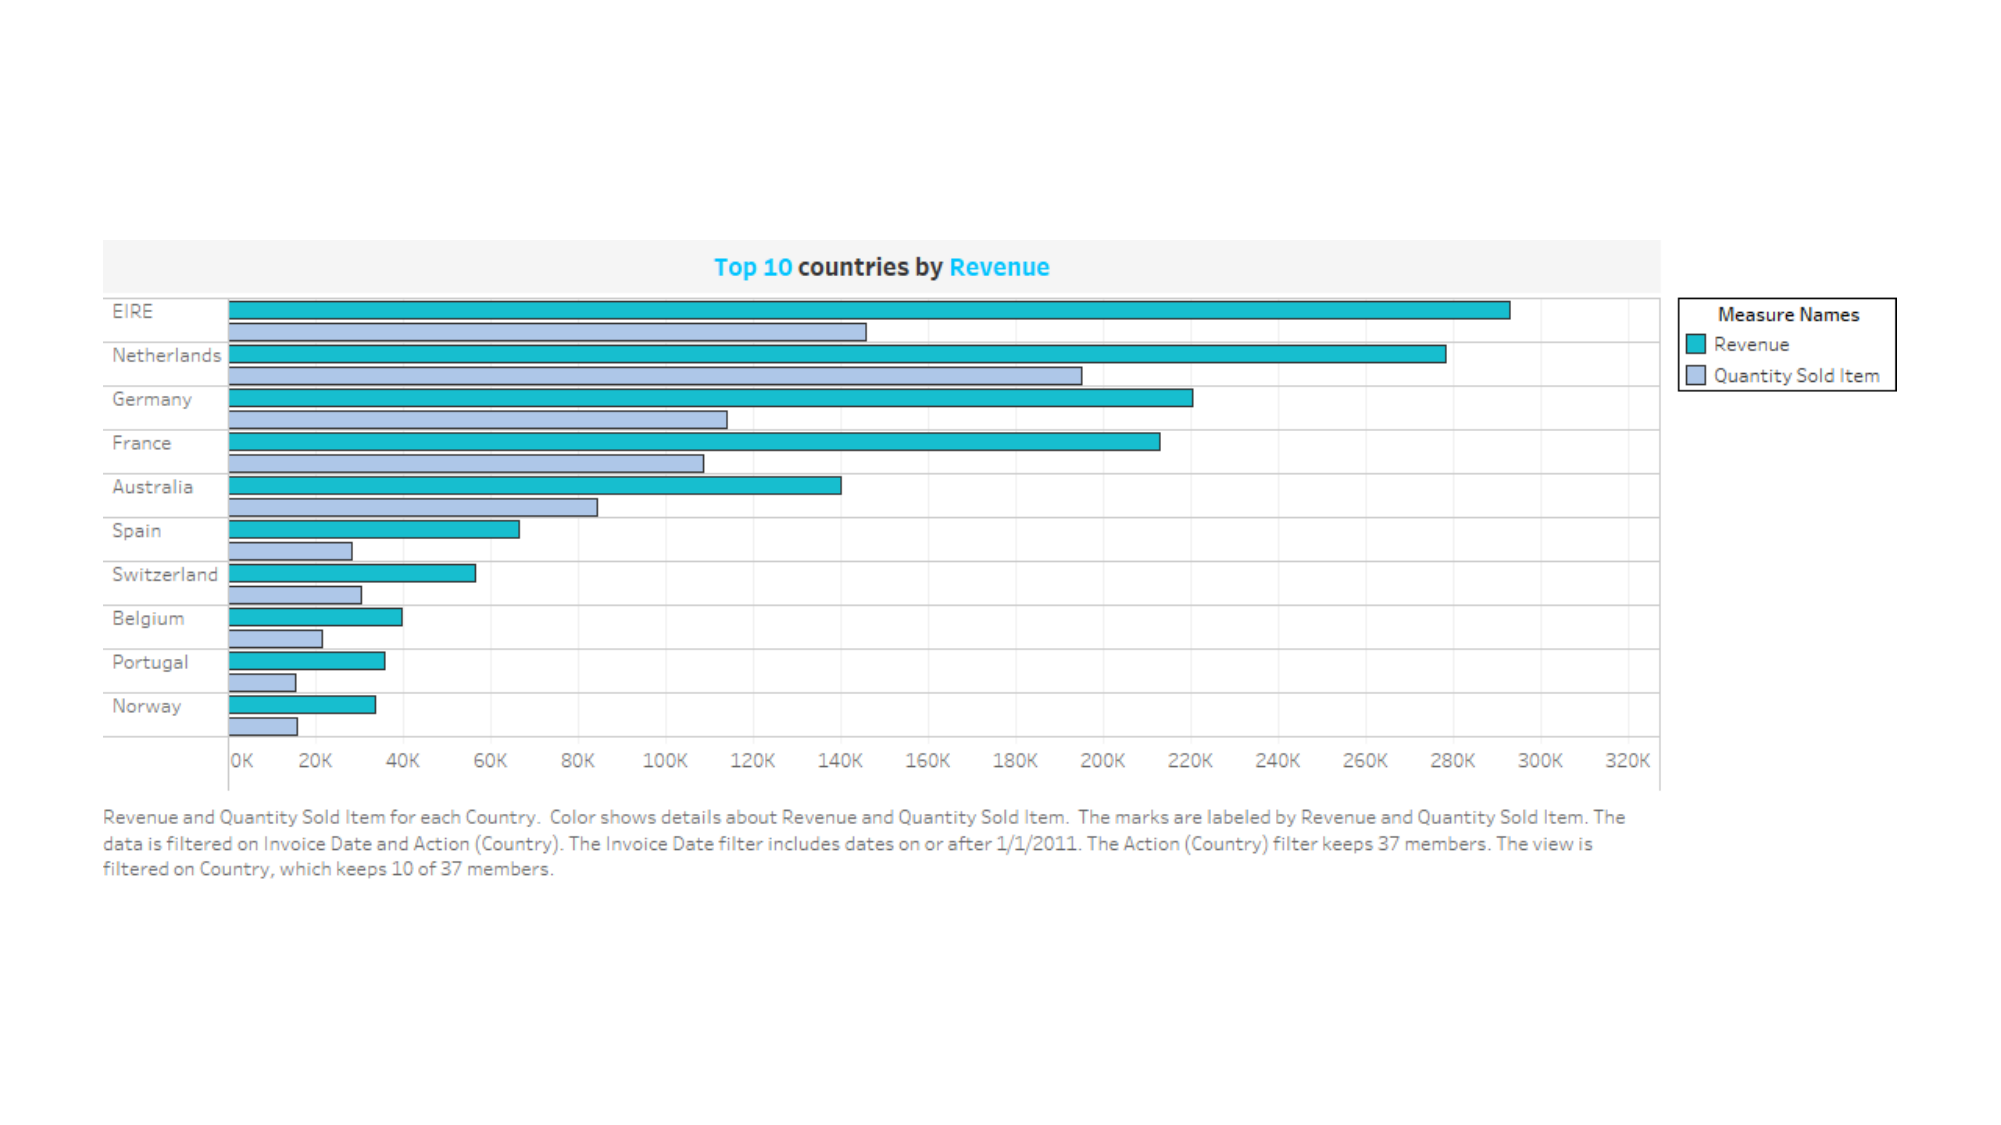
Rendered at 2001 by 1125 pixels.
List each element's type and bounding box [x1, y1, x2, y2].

picture [103, 240, 1897, 885]
